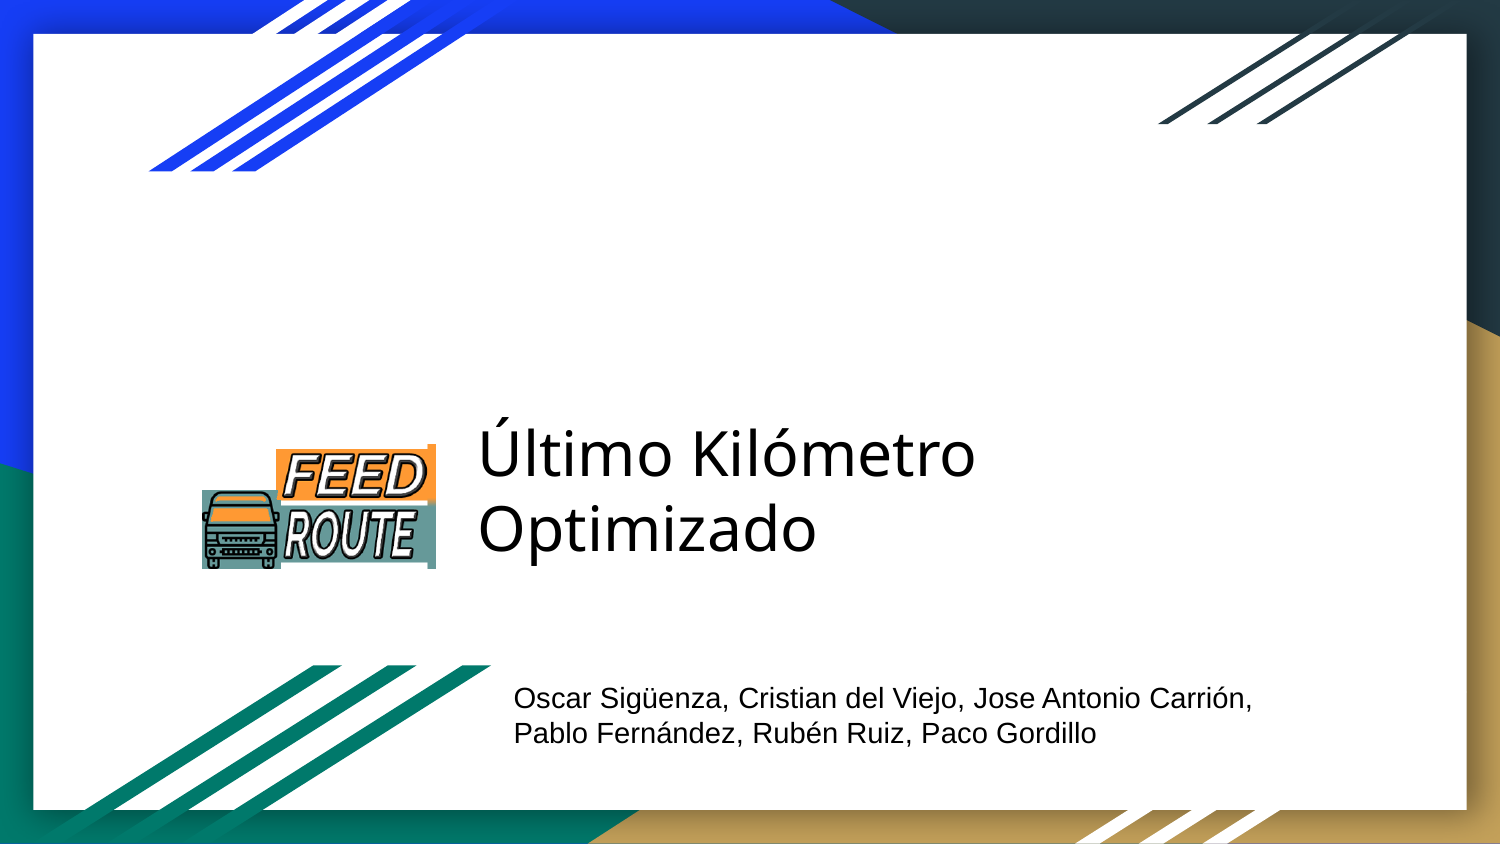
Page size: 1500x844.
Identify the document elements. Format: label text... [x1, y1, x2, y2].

text_box Último Kilómetro Optimizado [462, 399, 1193, 569]
picture [202, 444, 437, 569]
text_box Oscar Sigüenza, Cristian del Viejo, Jose Antonio Carrión, Pablo Fernández, Rubén Ruiz, Paco Gordillo [498, 664, 1270, 808]
